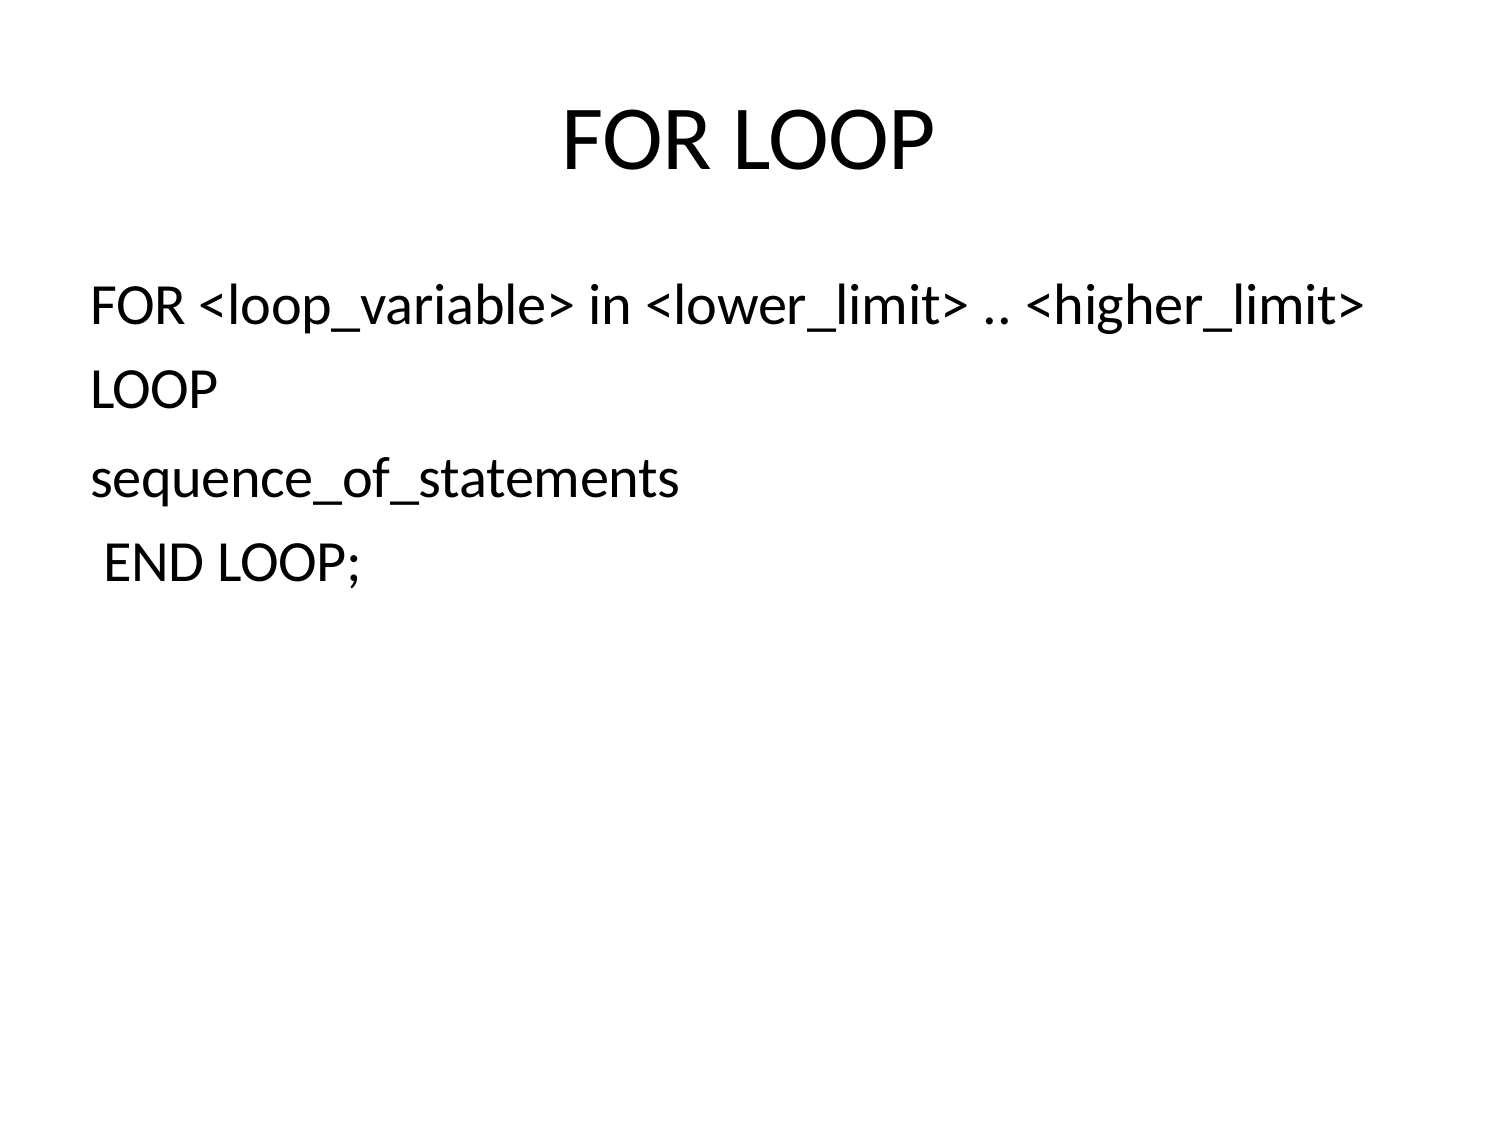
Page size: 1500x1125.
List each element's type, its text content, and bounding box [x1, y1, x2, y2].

title FOR LOOP [558, 75, 1100, 250]
text_box FOR <loop_variable> in <lower_limit> .. <higher_limit> LOOP sequence_of_statements END LOOP; [87, 250, 1382, 594]
